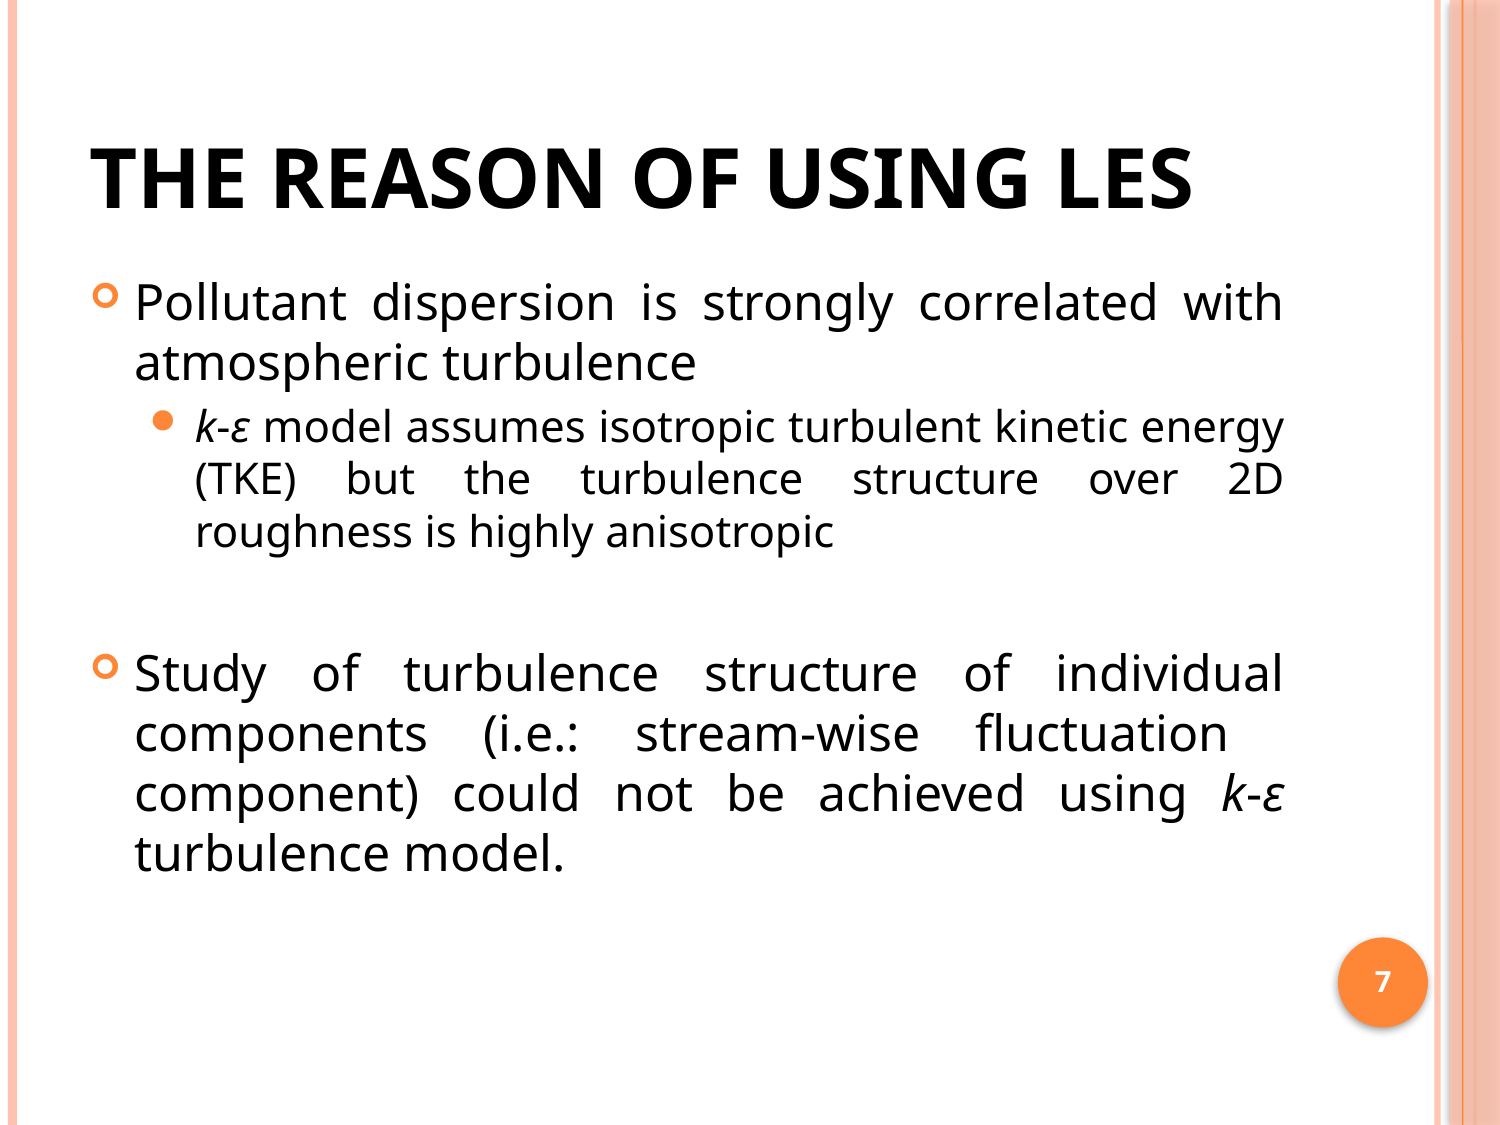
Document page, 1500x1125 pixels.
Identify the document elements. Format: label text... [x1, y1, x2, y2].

list Pollutant dispersion is strongly correlated with atmospheric turbulence k-ε model assumes isotropic turbulent kinetic energy (TKE) but the turbulence structure over 2D roughness is highly anisotropic Study of turbulence structure of individual components (i.e.: stream-wise fluctuation component) could not be achieved using k-ε turbulence model. [75, 262, 1300, 1062]
slide_number 7 [1333, 940, 1434, 1027]
title The reason of using LES [75, 45, 1300, 233]
